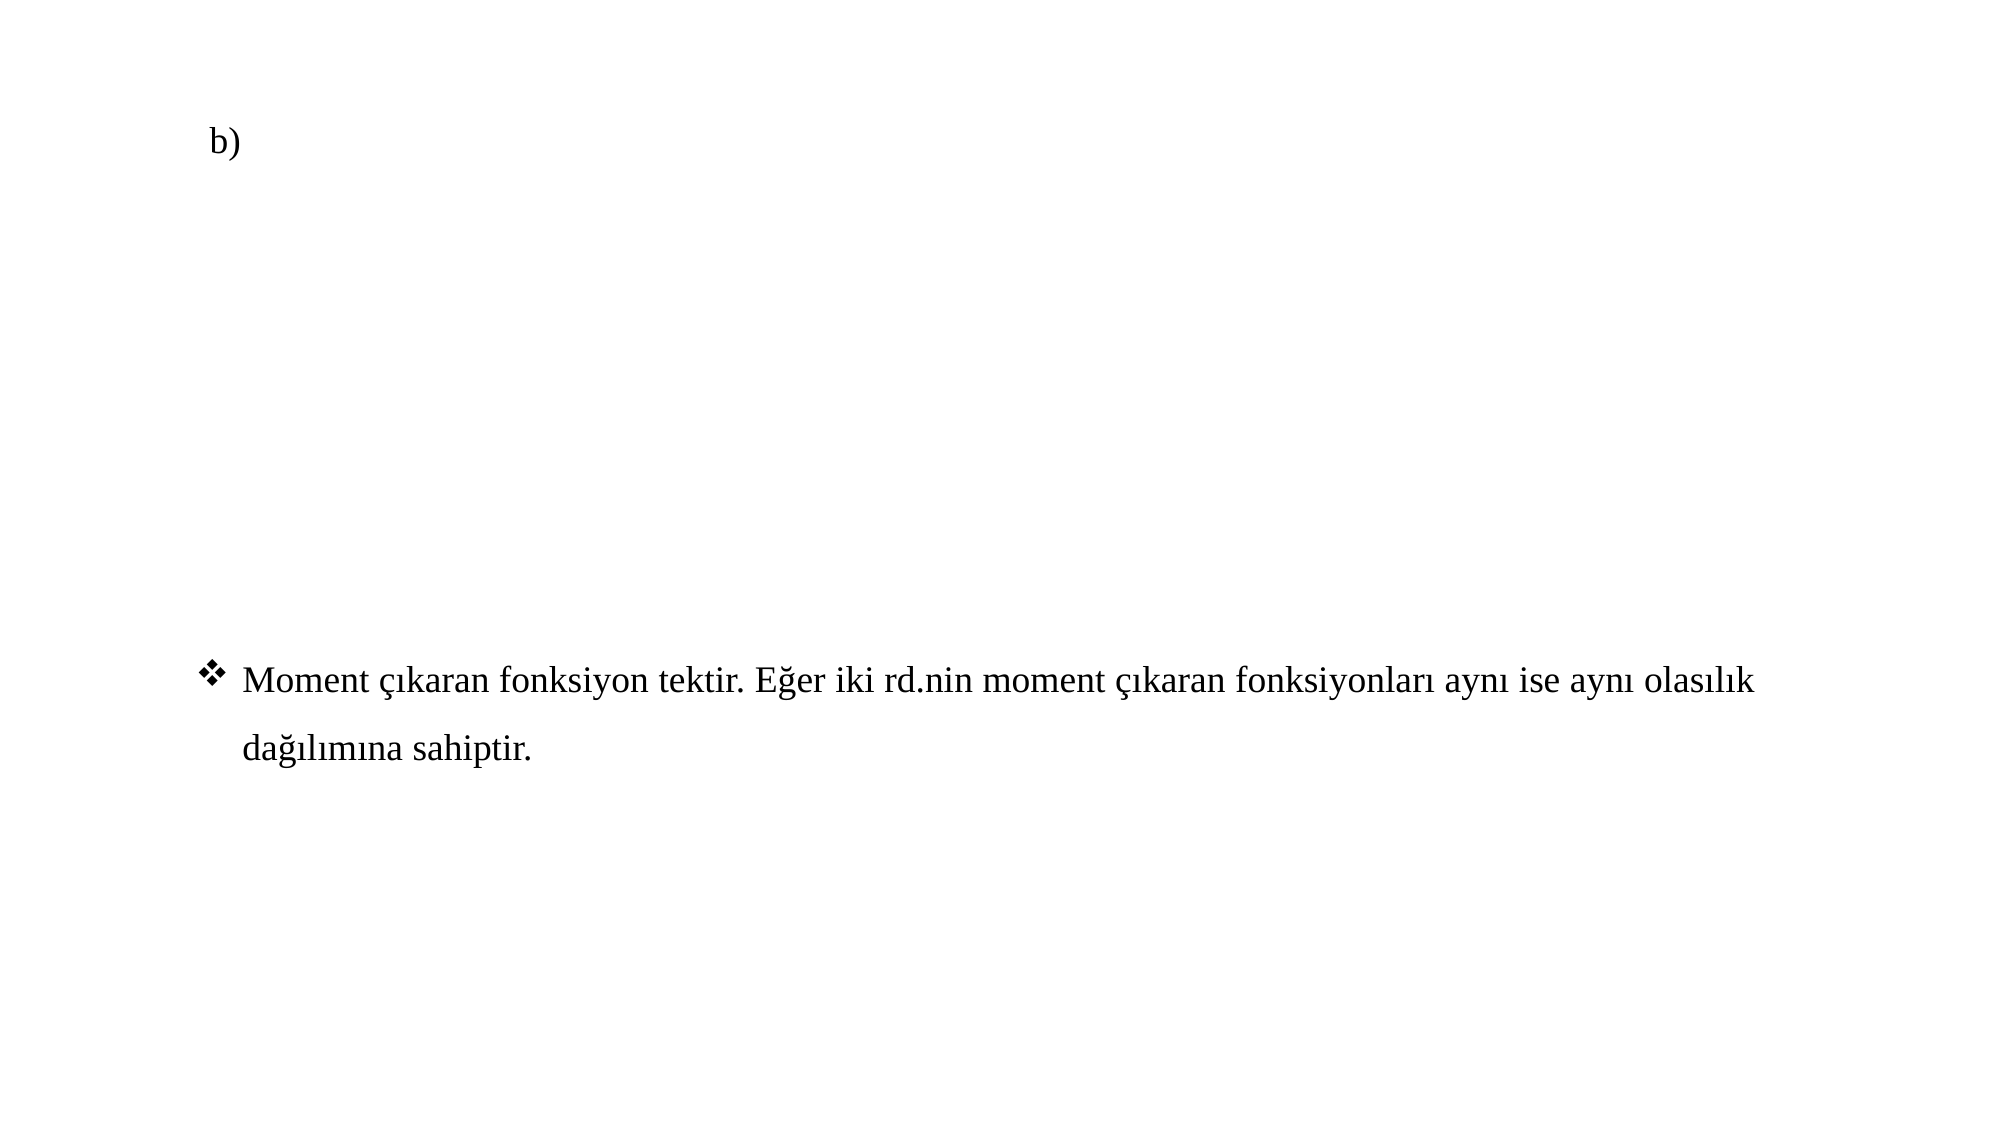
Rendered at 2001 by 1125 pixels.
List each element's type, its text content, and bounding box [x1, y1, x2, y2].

text_box Moment çıkaran fonksiyon tektir. Eğer iki rd.nin moment çıkaran fonksiyonları aynı ise aynı olasılık dağılımına sahiptir. [180, 625, 1804, 775]
